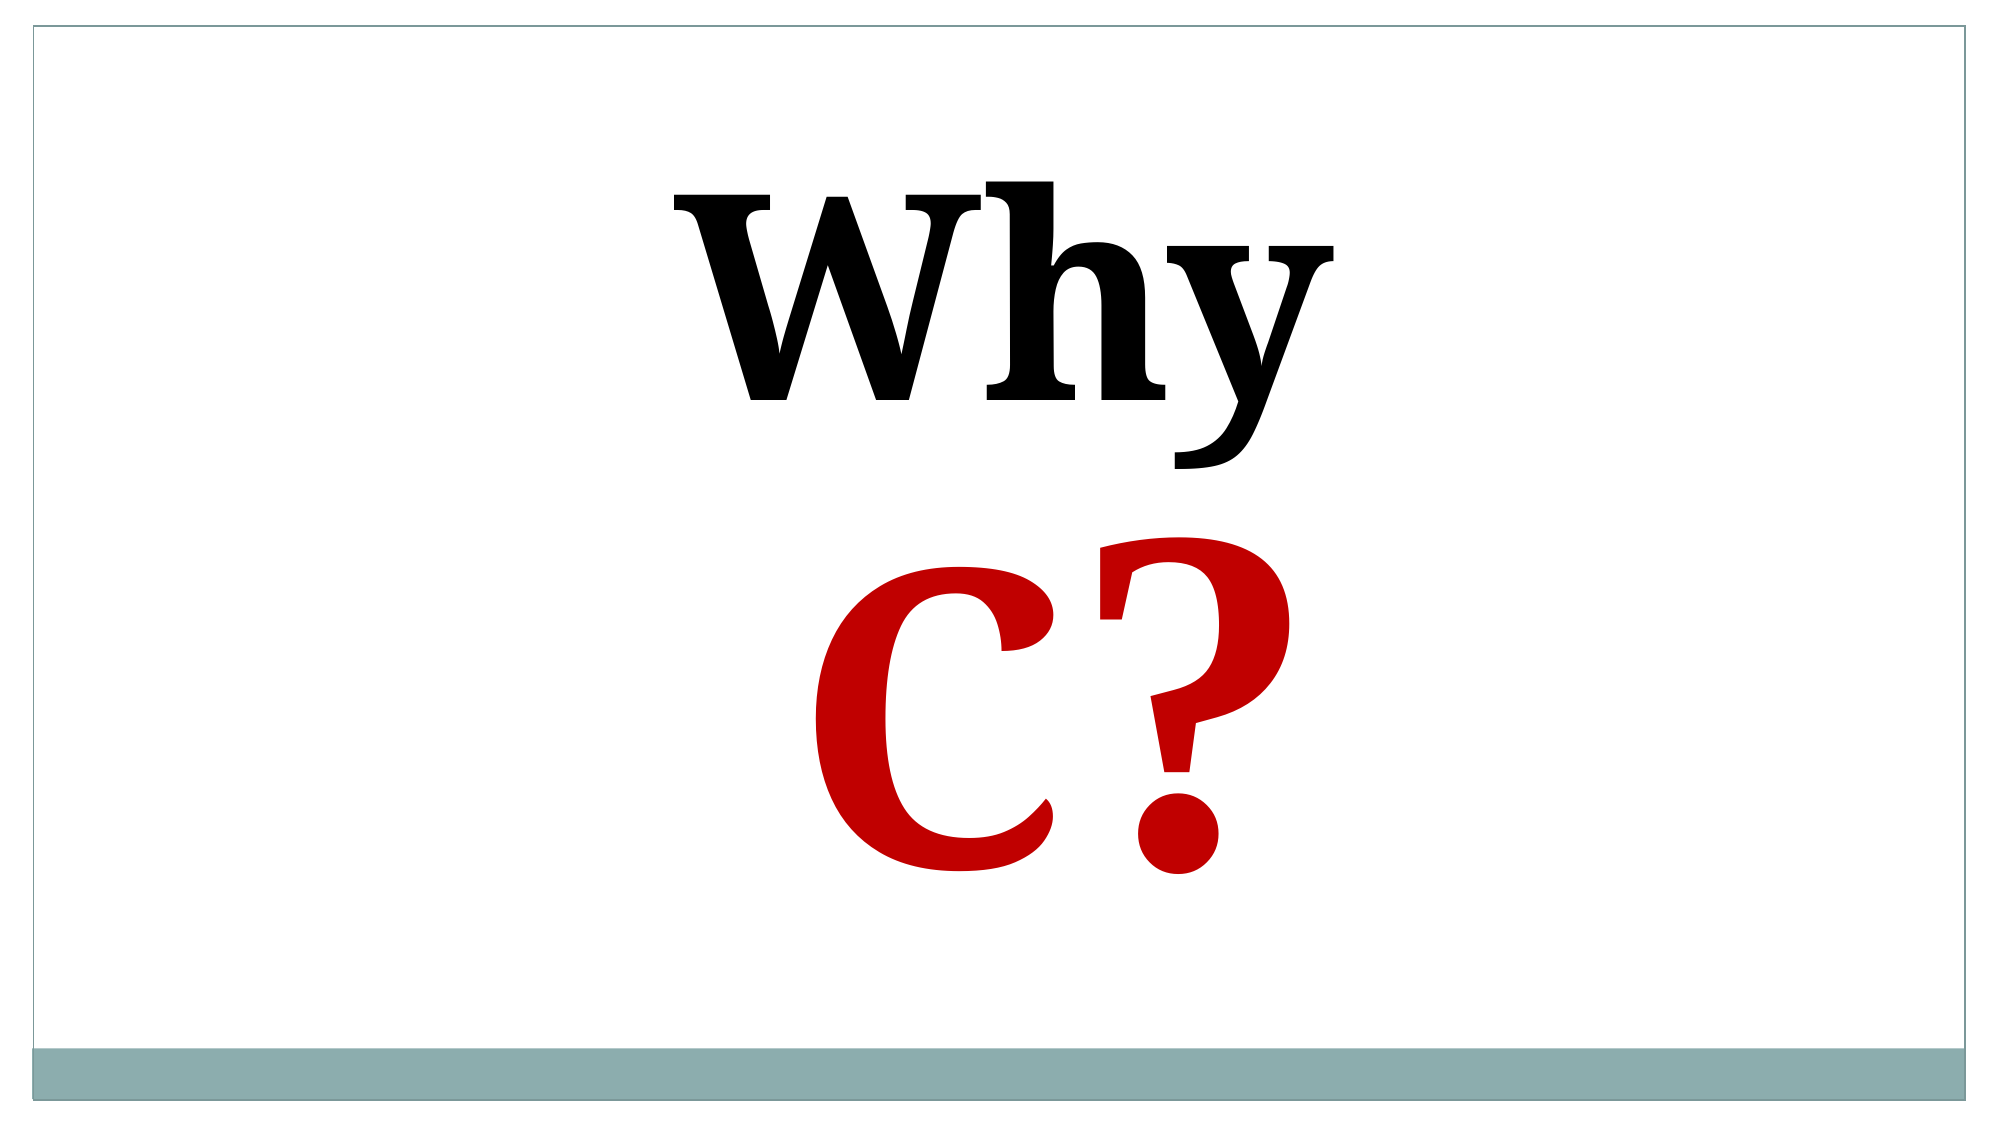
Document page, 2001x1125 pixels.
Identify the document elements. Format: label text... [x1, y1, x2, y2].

text_box C? [778, 811, 1335, 975]
text_box Why [602, 105, 1406, 811]
